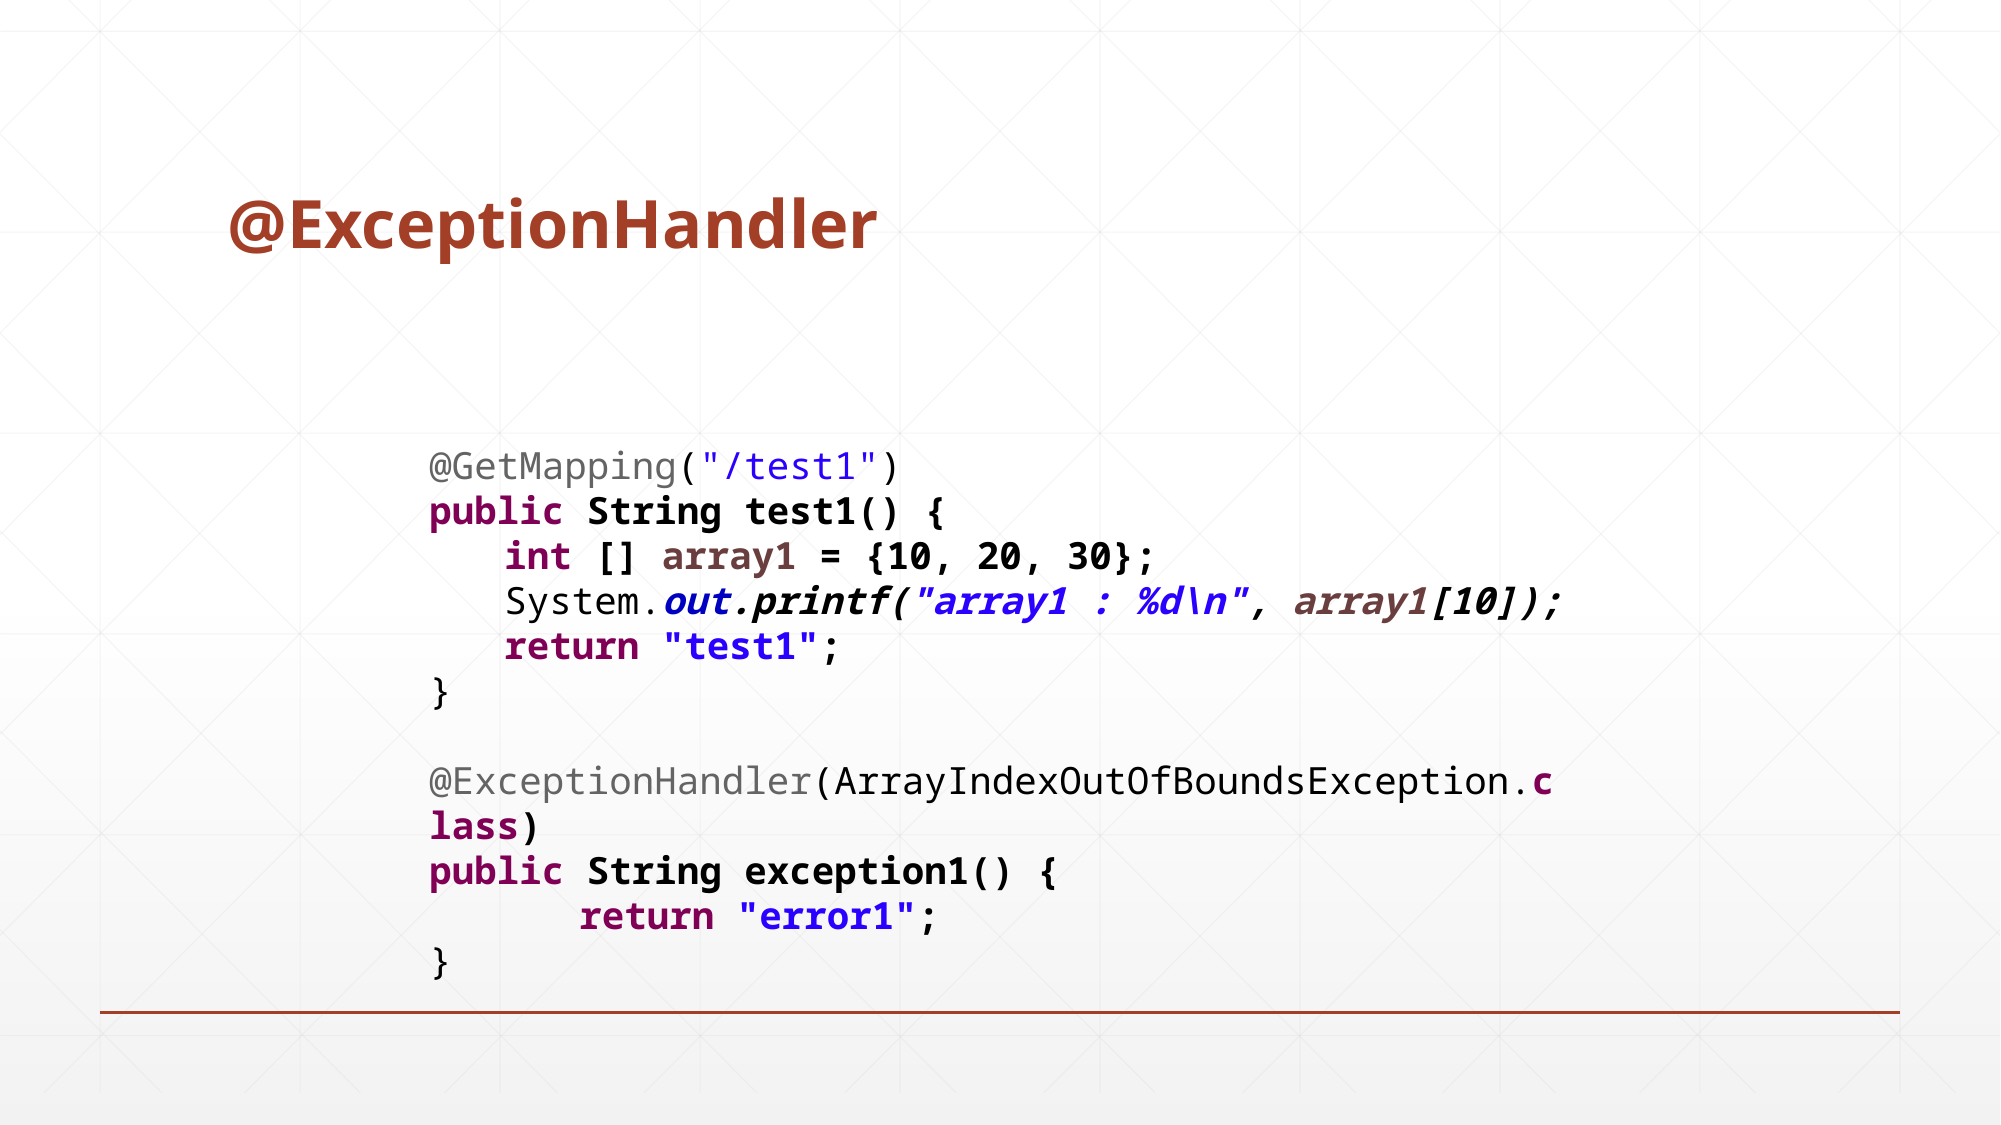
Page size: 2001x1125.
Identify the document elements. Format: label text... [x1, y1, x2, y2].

title @ExceptionHandler [212, 82, 1788, 271]
text_box @GetMapping("/test1") public String test1() { int [] array1 = {10, 20, 30}; System.out.printf("array1 : %d\n", array1[10]); return "test1"; } @ExceptionHandler(ArrayIndexOutOfBoundsException.class) public String exception1() { return "error1"; } [414, 434, 1586, 990]
